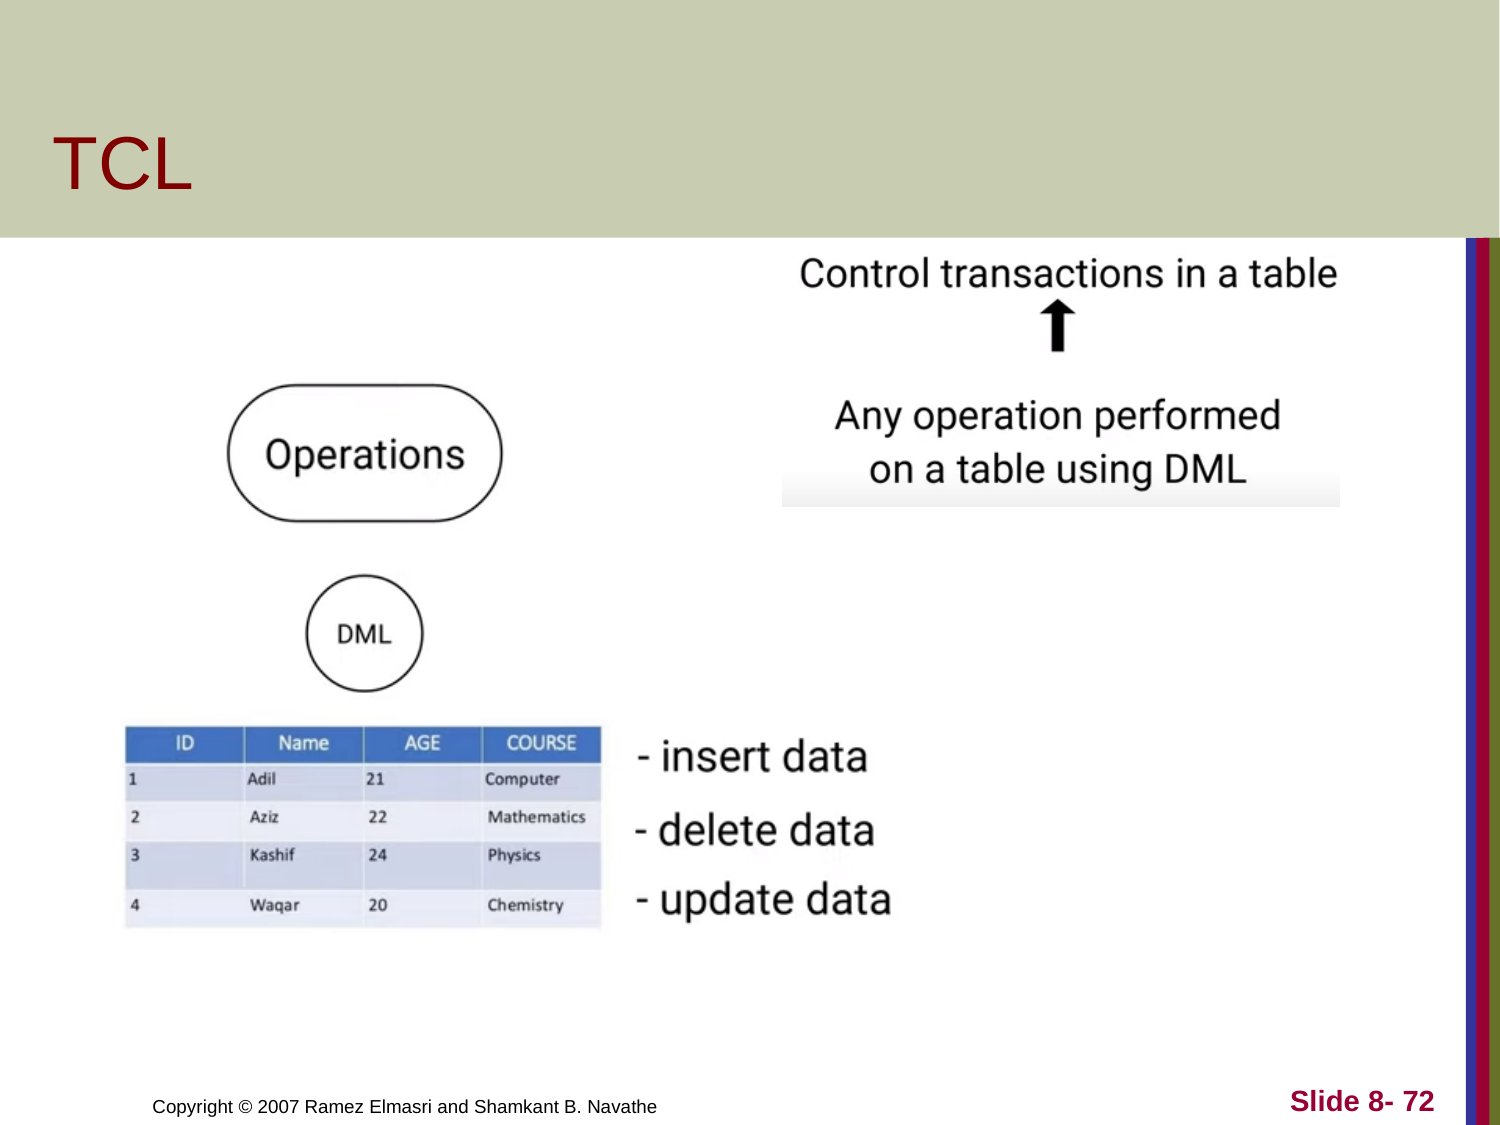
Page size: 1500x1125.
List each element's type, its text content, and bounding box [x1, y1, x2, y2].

picture [69, 243, 1340, 934]
title TCL [37, 49, 1317, 213]
slide_number Slide 8- 72 [1137, 1050, 1450, 1125]
